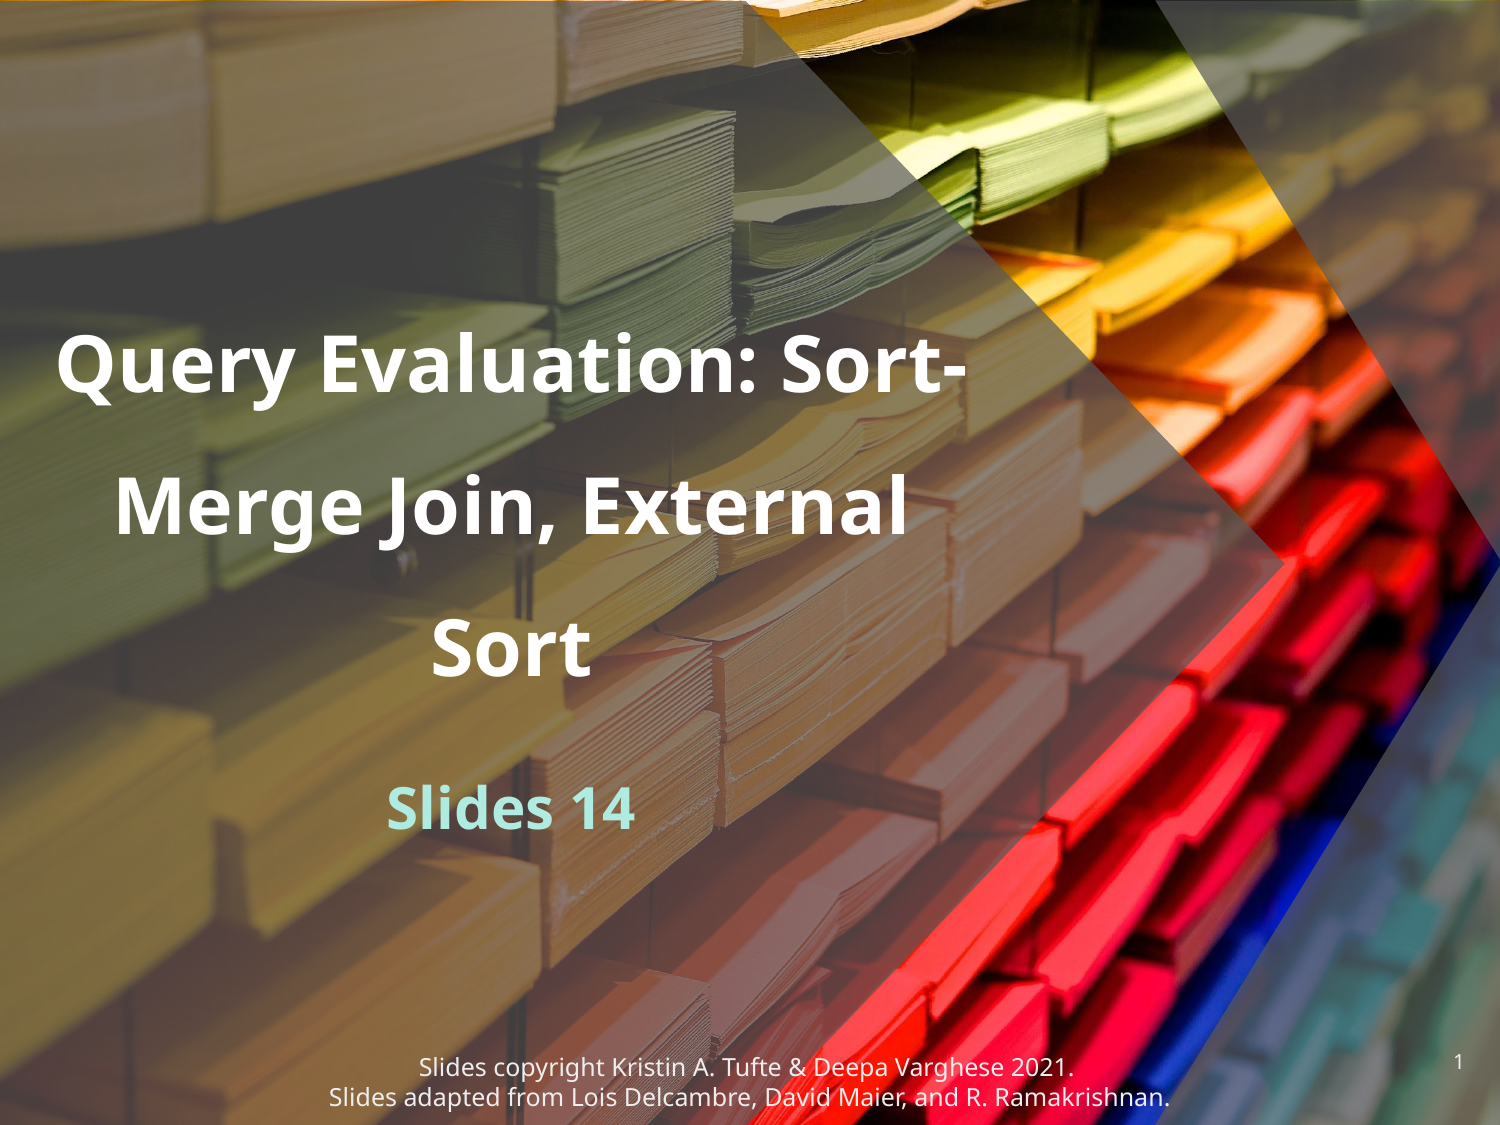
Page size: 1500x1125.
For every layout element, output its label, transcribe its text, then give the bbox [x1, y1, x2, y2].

slide_number ‹#› [1389, 1019, 1480, 1106]
picture [0, 0, 1500, 1125]
title Query Evaluation: Sort-Merge Join, External Sort [26, 246, 997, 708]
picture [769, 1094, 778, 1104]
subtitle Slides 14 [26, 721, 997, 998]
